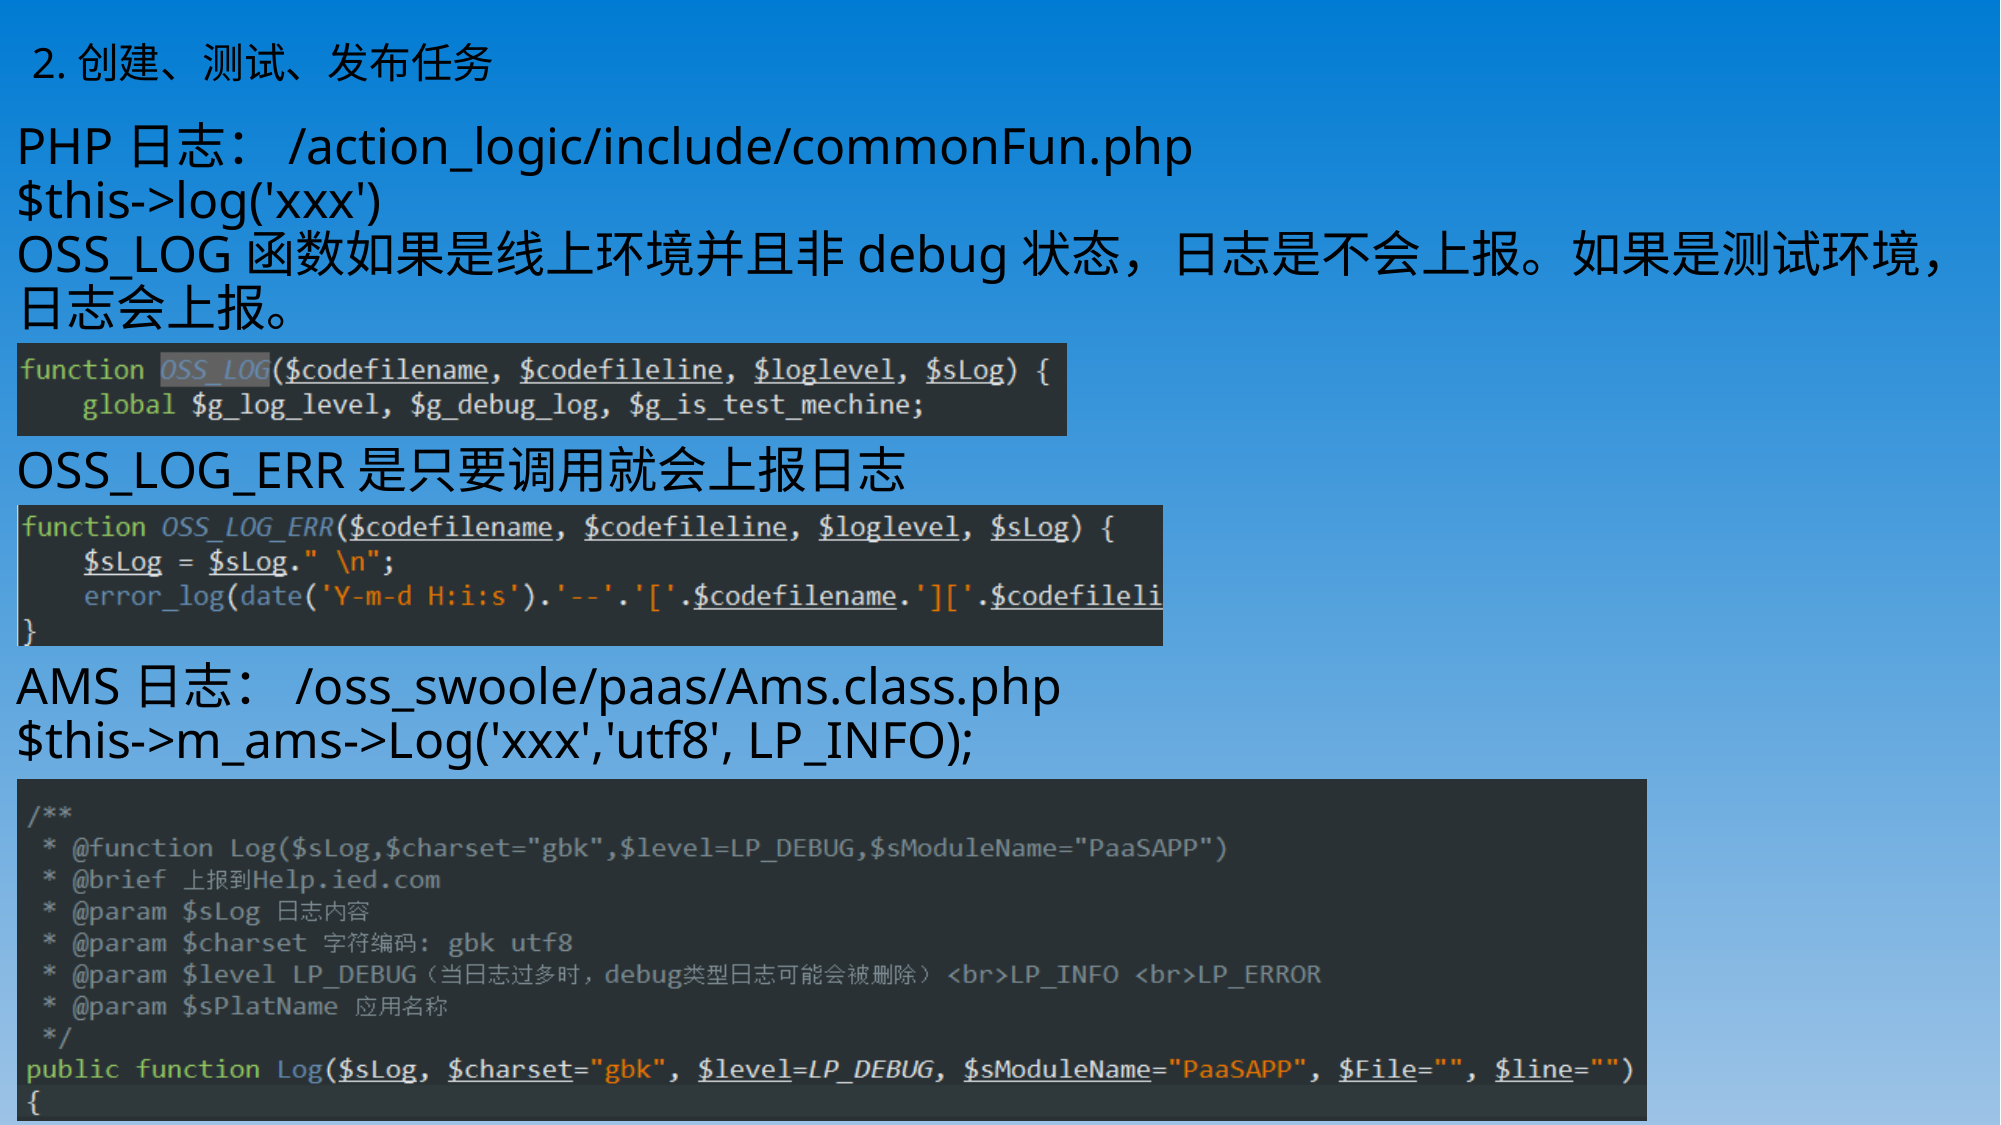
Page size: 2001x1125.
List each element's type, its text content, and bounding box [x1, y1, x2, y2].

picture [16, 779, 1647, 1121]
text_box 2.创建、测试、发布任务 [16, 19, 1983, 96]
picture [16, 505, 1163, 646]
title PHP日志：/action_logic/include/commonFun.php $this->log('xxx') OSS_LOG函数如果是线上环境并且非debug状态，日志是不会上报。如果是测试环境，日志会上报。 OSS_LOG_ERR是只要调用就会上报日志 AMS日志：/oss_swoole/paas/Ams.class.php $this->m_ams->Log('xxx','utf8', LP_INFO); [1, 114, 1999, 1121]
picture [16, 343, 1067, 436]
